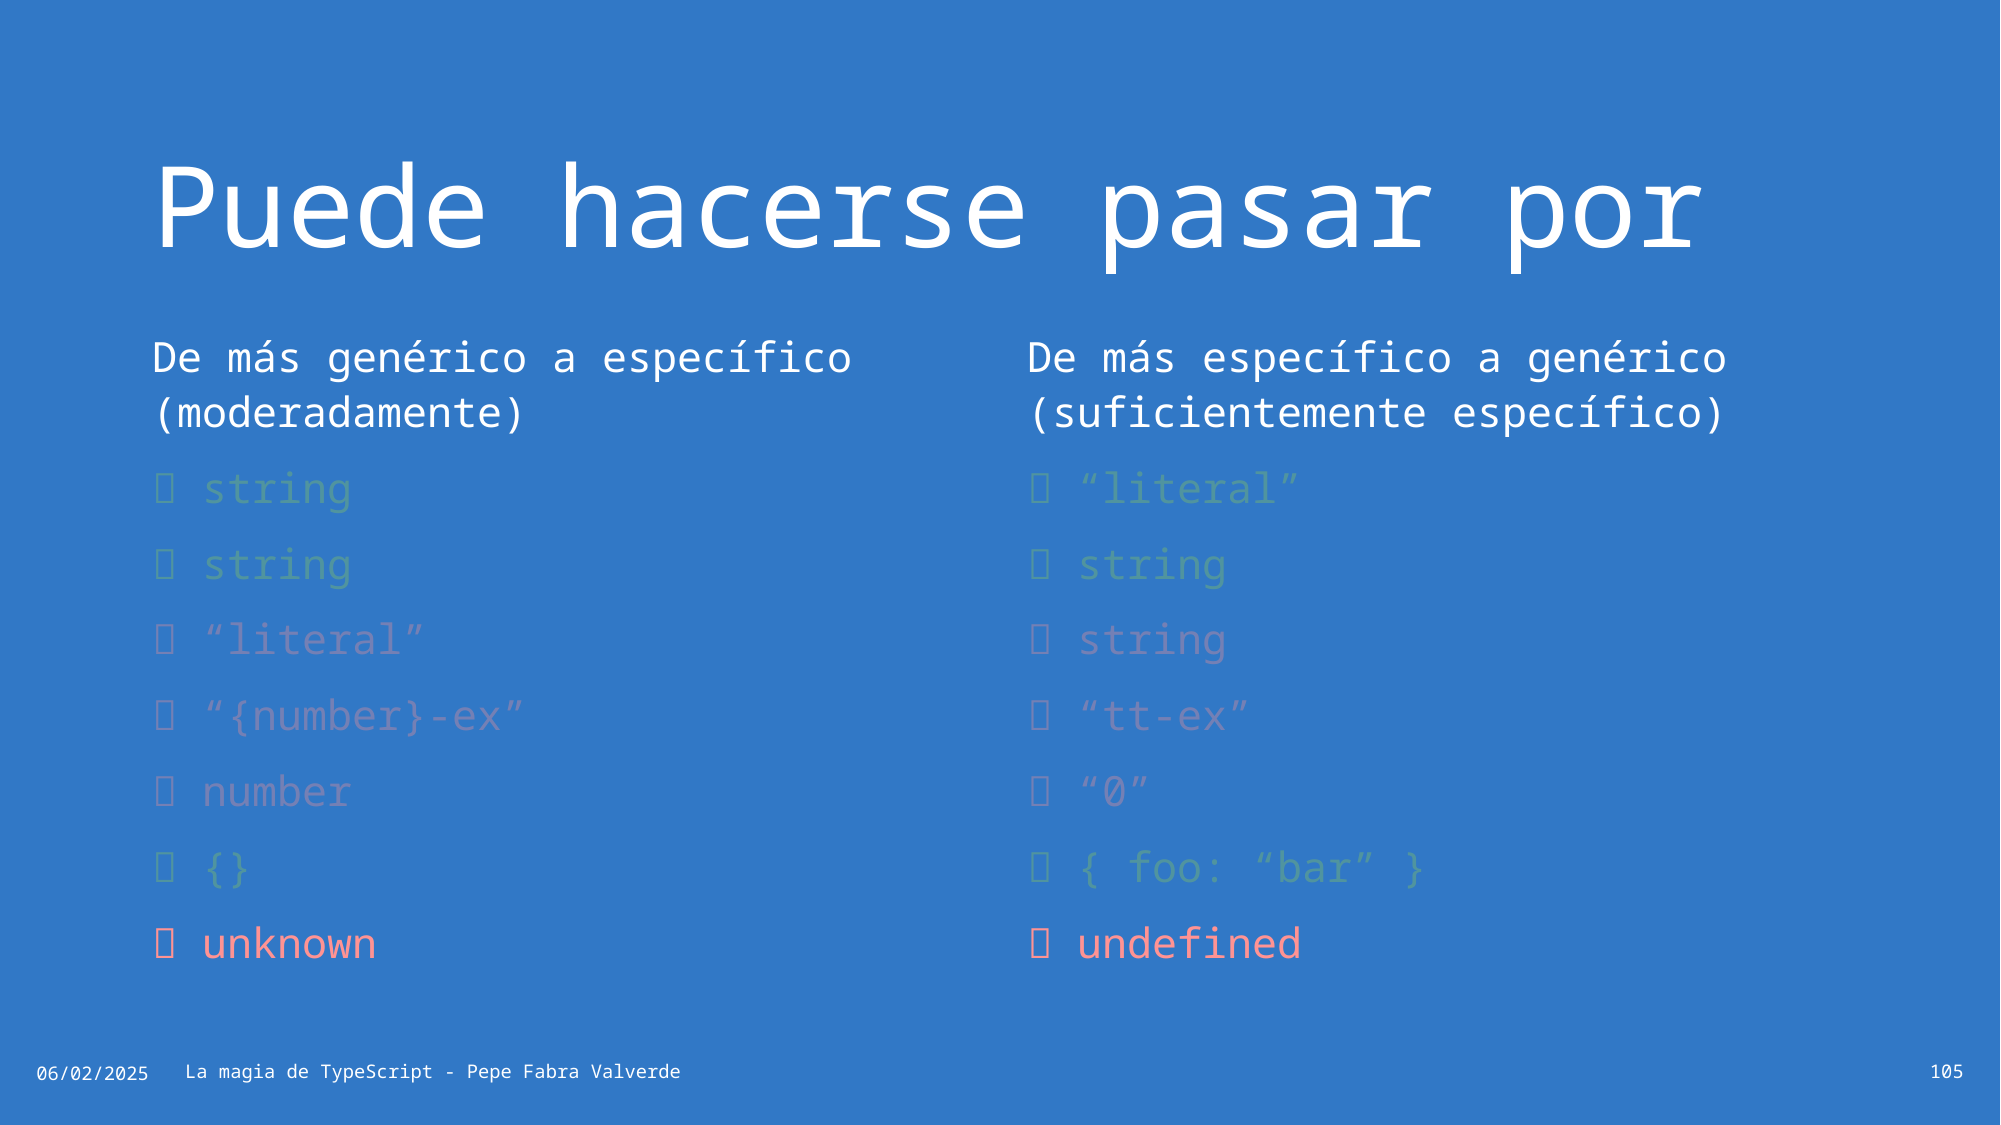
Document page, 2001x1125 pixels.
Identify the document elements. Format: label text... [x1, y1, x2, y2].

list De más específico a genérico (suficientemente específico)  “literal”  string  string  “tt-ex”  “0”  { foo: “bar” }  undefined [1012, 318, 1863, 1014]
footer La magia de TypeScript - Pepe Fabra Valverde [170, 1042, 846, 1103]
list De más genérico a específico (moderadamente)  string  string  “literal”  “{number}-ex”  number  {}  unknown [137, 898, 988, 1014]
list De más genérico a específico (moderadamente)  string  string  “literal”  “{number}-ex”  number  {}  unknown [137, 318, 988, 444]
text_box [136, 444, 1727, 898]
slide_number 105 [1528, 1042, 1979, 1103]
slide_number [21, 1042, 165, 1103]
title Puede hacerse pasar por [137, 59, 1863, 278]
